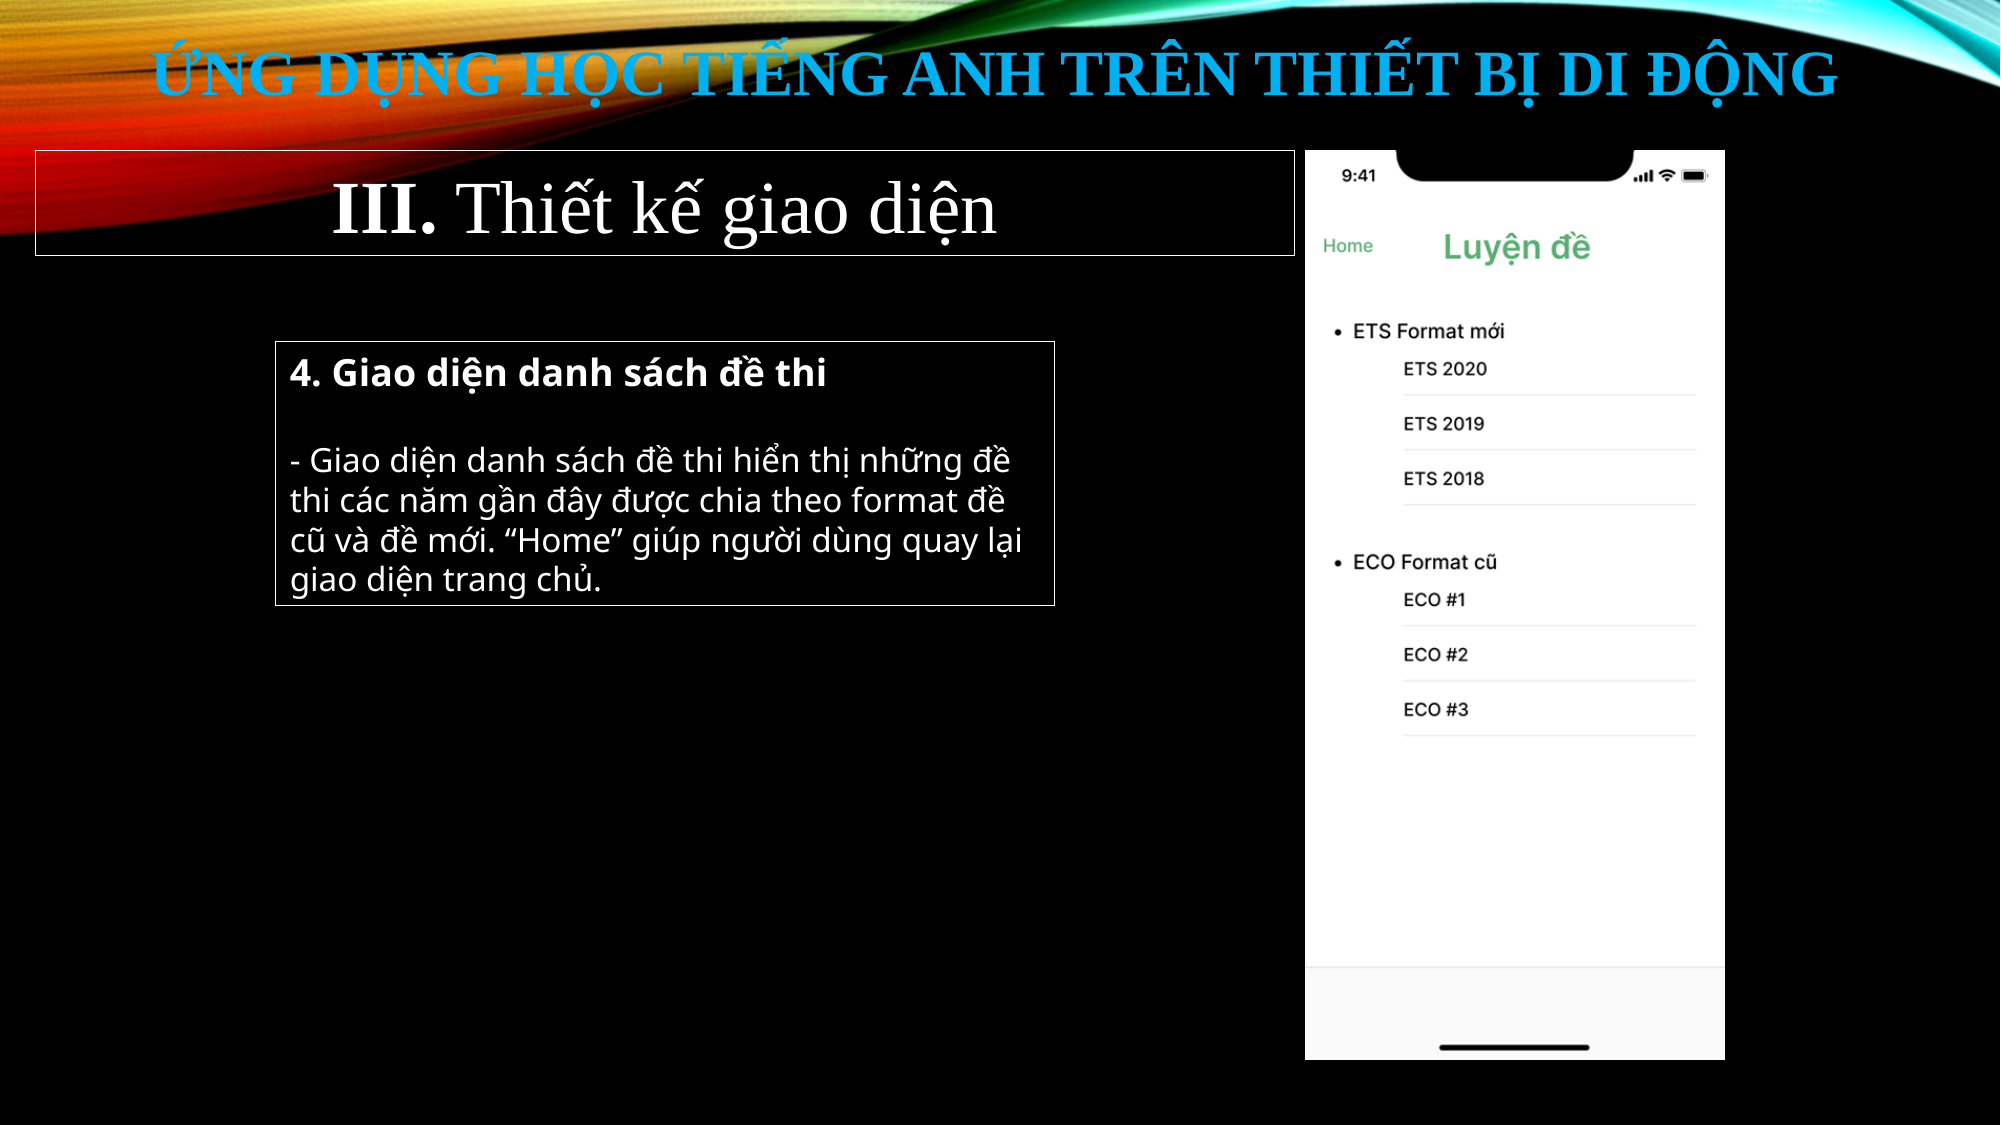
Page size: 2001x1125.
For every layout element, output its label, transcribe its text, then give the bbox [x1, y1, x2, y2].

picture [0, 0, 2000, 1060]
text_box 4. Giao diện danh sách đề thi - Giao diện danh sách đề thi hiển thị những đề thi các năm gần đây được chia theo format đề cũ và đề mới. “Home” giúp người dùng quay lại giao diện trang chủ. [275, 341, 1055, 606]
title Ứng Dụng Học tiếng anh trên thiết bị di động [107, 19, 1883, 211]
text_box III. Thiết kế giao diện [35, 150, 1295, 256]
